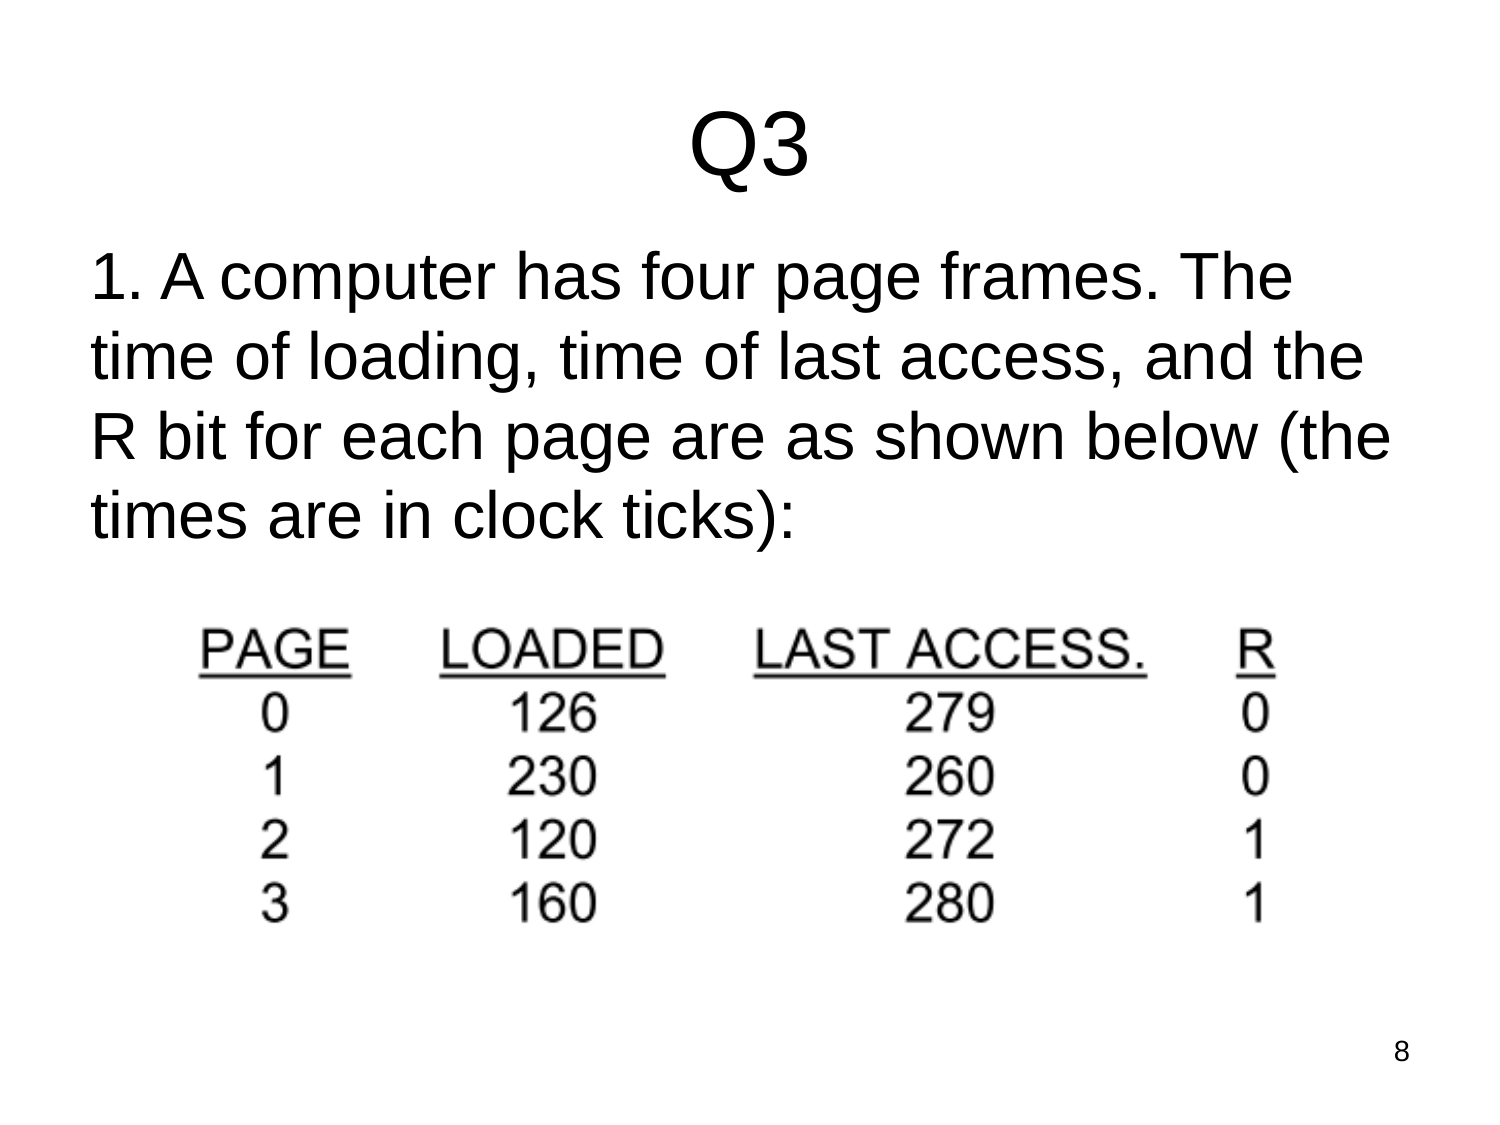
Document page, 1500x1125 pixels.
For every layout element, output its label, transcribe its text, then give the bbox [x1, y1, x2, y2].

slide_number 8 [1074, 1024, 1426, 1103]
title Q3 [75, 45, 1425, 224]
list 1. A computer has four page frames. The time of loading, time of last access, and the R bit for each page are as shown below (the times are in clock ticks): [75, 224, 1425, 968]
picture [174, 599, 1313, 950]
